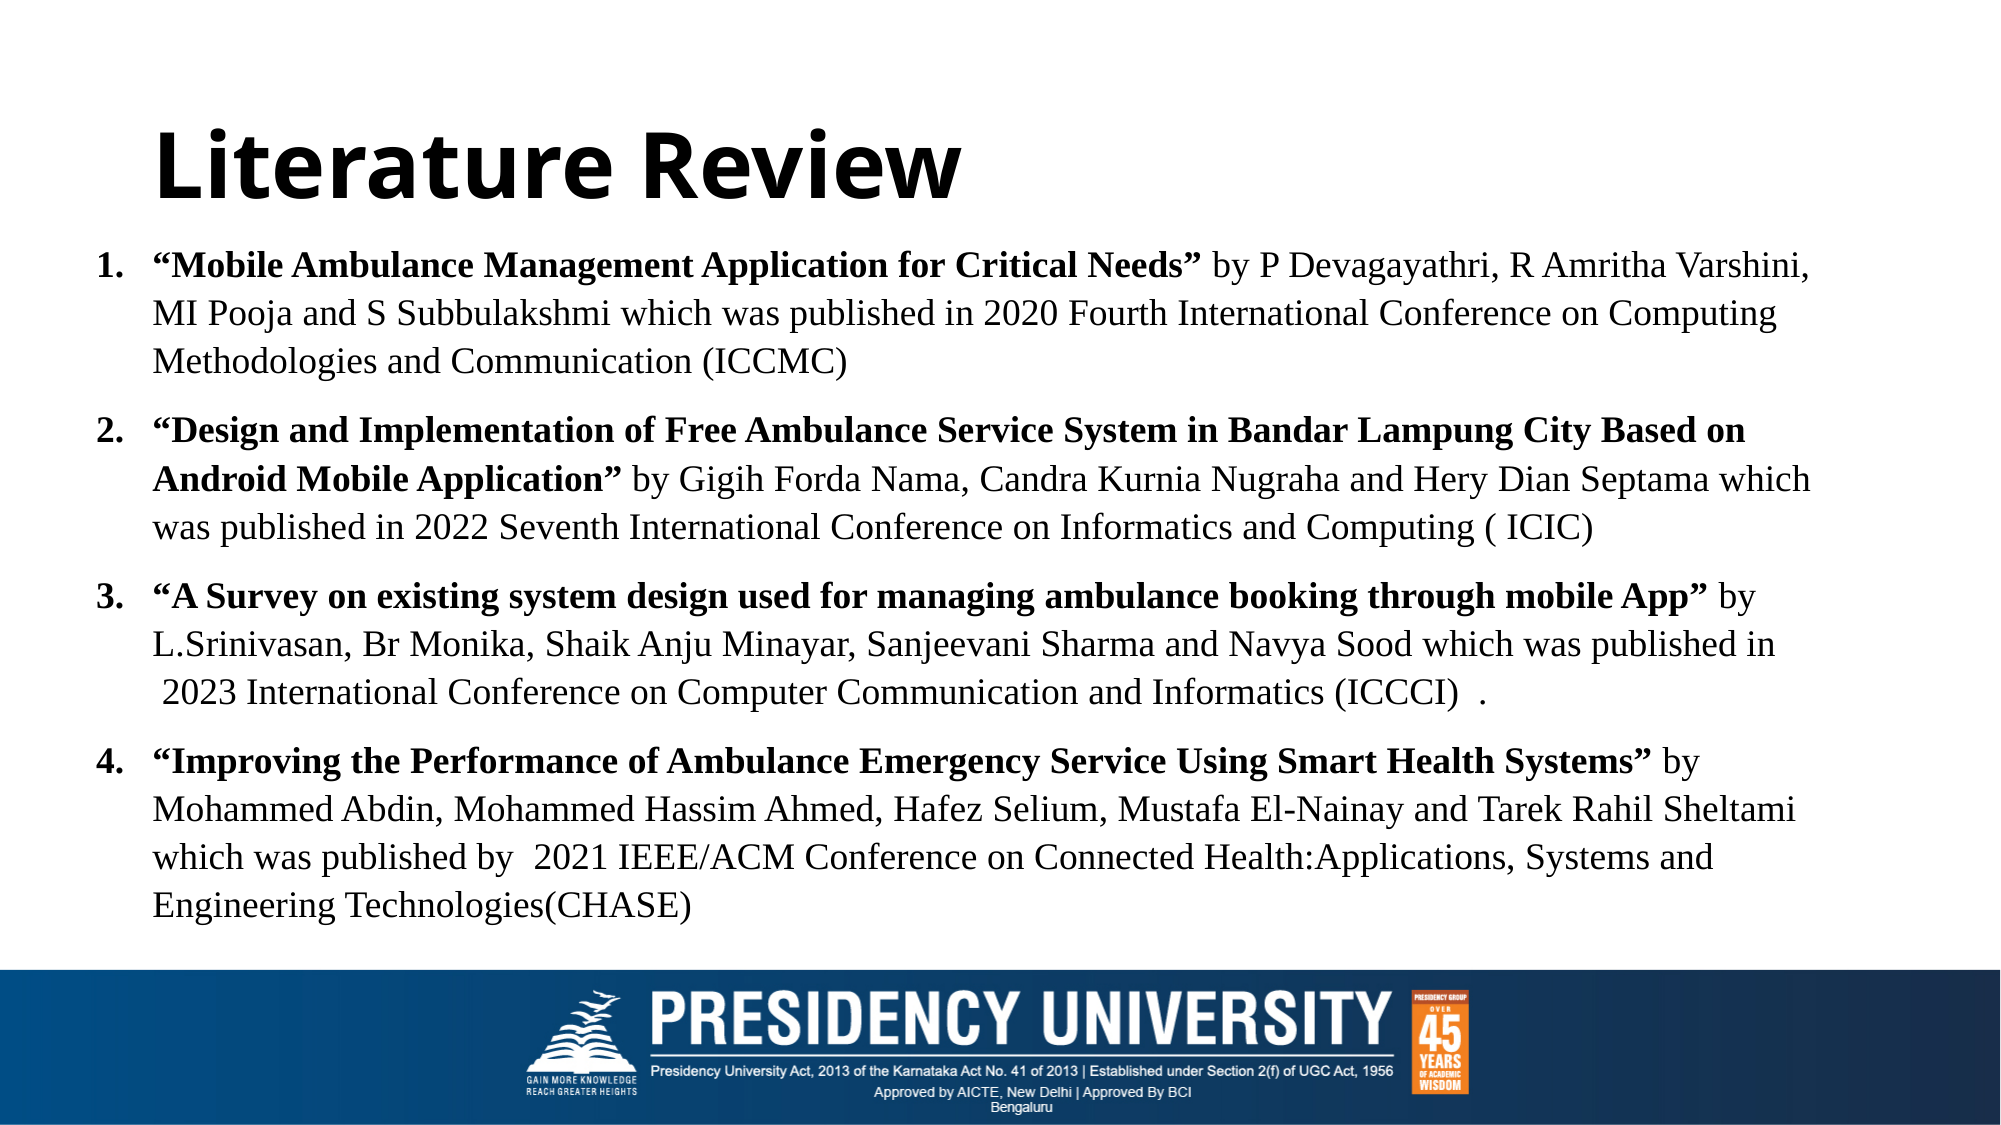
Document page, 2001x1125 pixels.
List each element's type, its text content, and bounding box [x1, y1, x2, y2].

list “Mobile Ambulance Management Application for Critical Needs” by P Devagayathri, R Amritha Varshini, MI Pooja and S Subbulakshmi which was published in 2020 Fourth International Conference on Computing Methodologies and Communication (ICCMC) “Design and Implementation of Free Ambulance Service System in Bandar Lampung City Based on Android Mobile Application” by Gigih Forda Nama, Candra Kurnia Nugraha and Hery Dian Septama which was published in 2022 Seventh International Conference on Informatics and Computing ( ICIC) “A Survey on existing system design used for managing ambulance booking through mobile App” by L.Srinivasan, Br Monika, Shaik Anju Minayar, Sanjeevani Sharma and Navya Sood which was published in 2023 International Conference on Computer Communication and Informatics (ICCCI) . “Improving the Performance of Ambulance Emergency Service Using Smart Health Systems” by Mohammed Abdin, Mohammed Hassim Ahmed, Hafez Selium, Mustafa El-Nainay and Tarek Rahil Sheltami which was published by 2021 IEEE/ACM Conference on Connected Health:Applications, Systems and Engineering Technologies(CHASE) [81, 229, 1863, 1014]
picture [0, 0, 2001, 1125]
title Literature Review [137, 59, 1863, 229]
